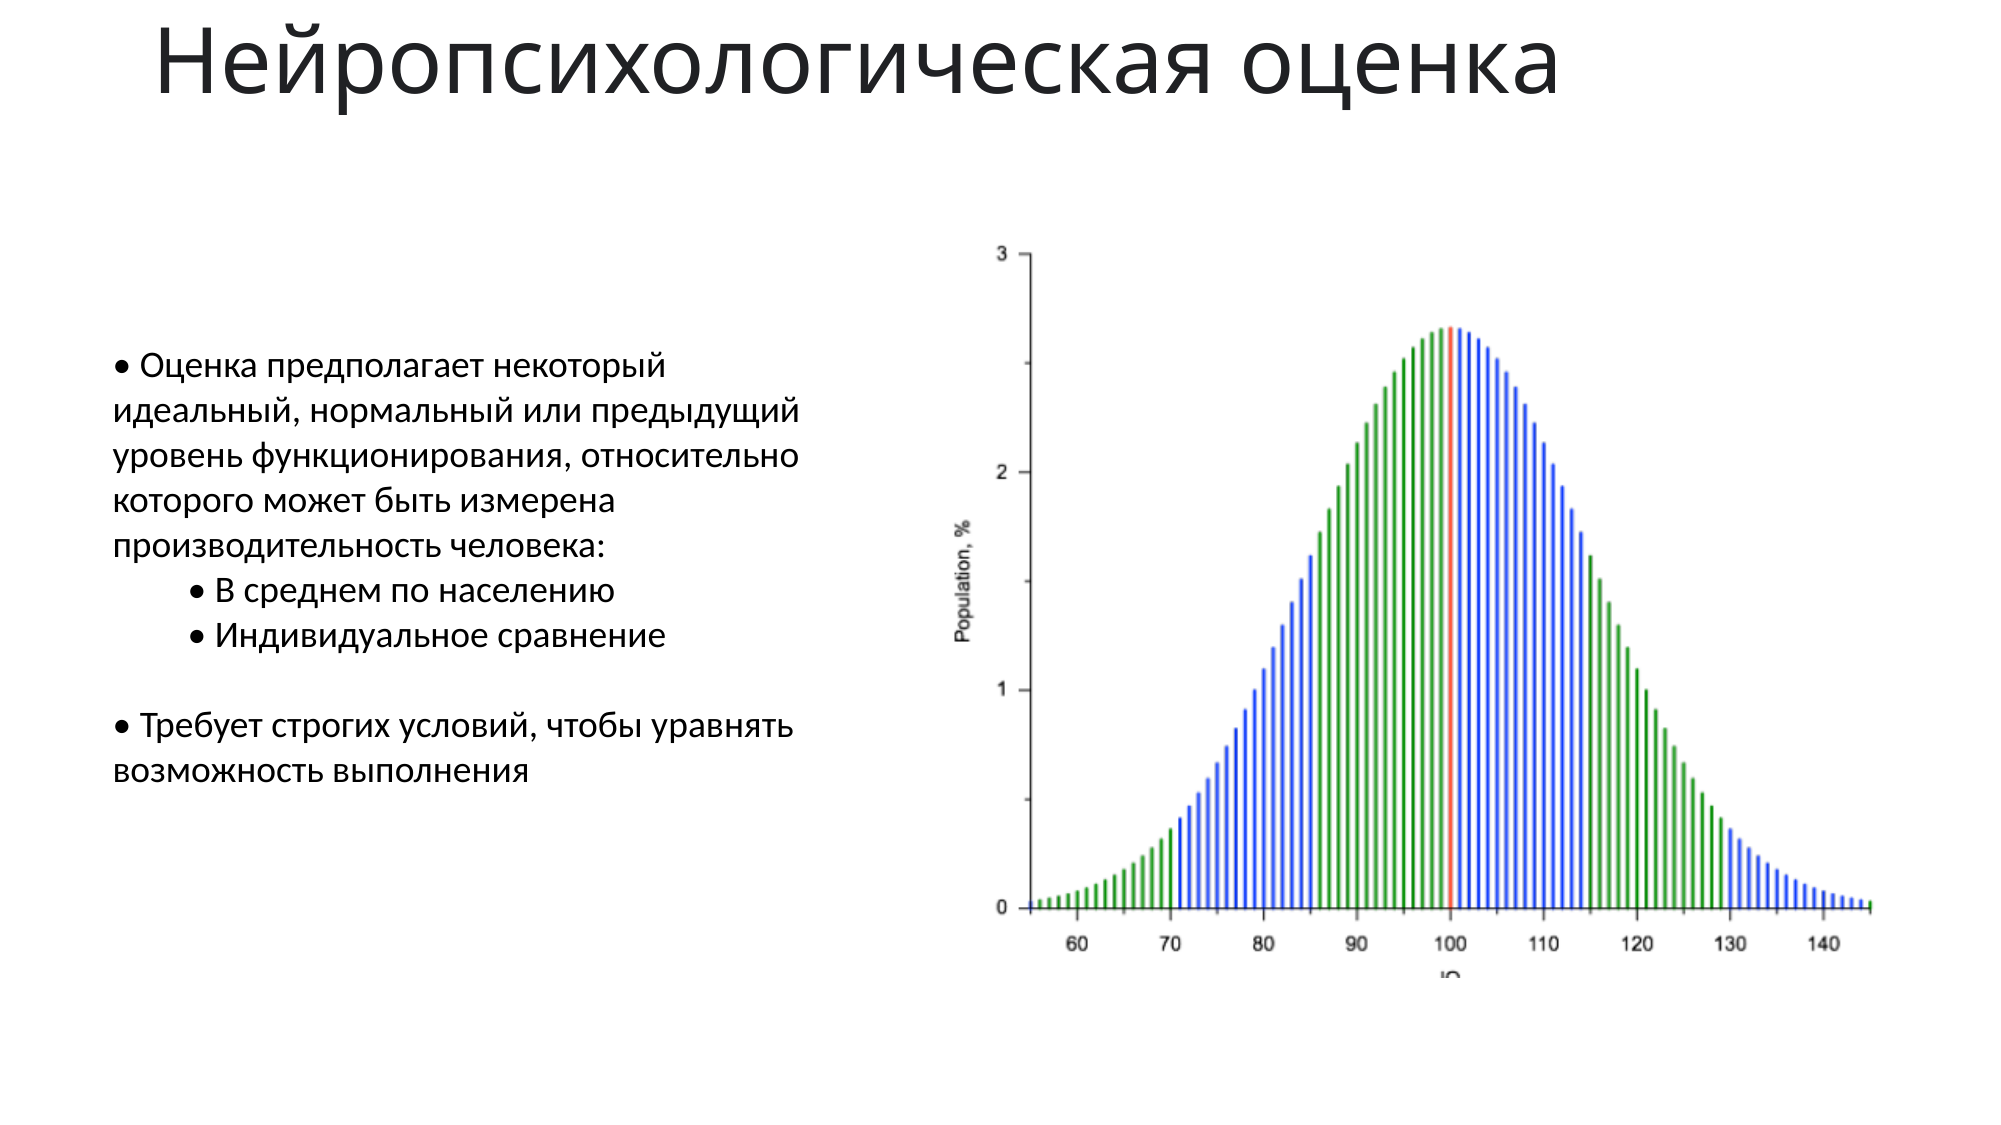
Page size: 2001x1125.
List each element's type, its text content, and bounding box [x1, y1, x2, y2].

title Нейропсихологическая оценка [137, 13, 1646, 115]
picture [947, 229, 1903, 978]
text_box • Оценка предполагает некоторый идеальный, нормальный или предыдущий уровень функционирования, относительно которого может быть измерена производительность человека: • В среднем по населению • Индивидуальное сравнение • Требует строгих условий, чтобы уравнять возможность выполнения [97, 333, 869, 798]
